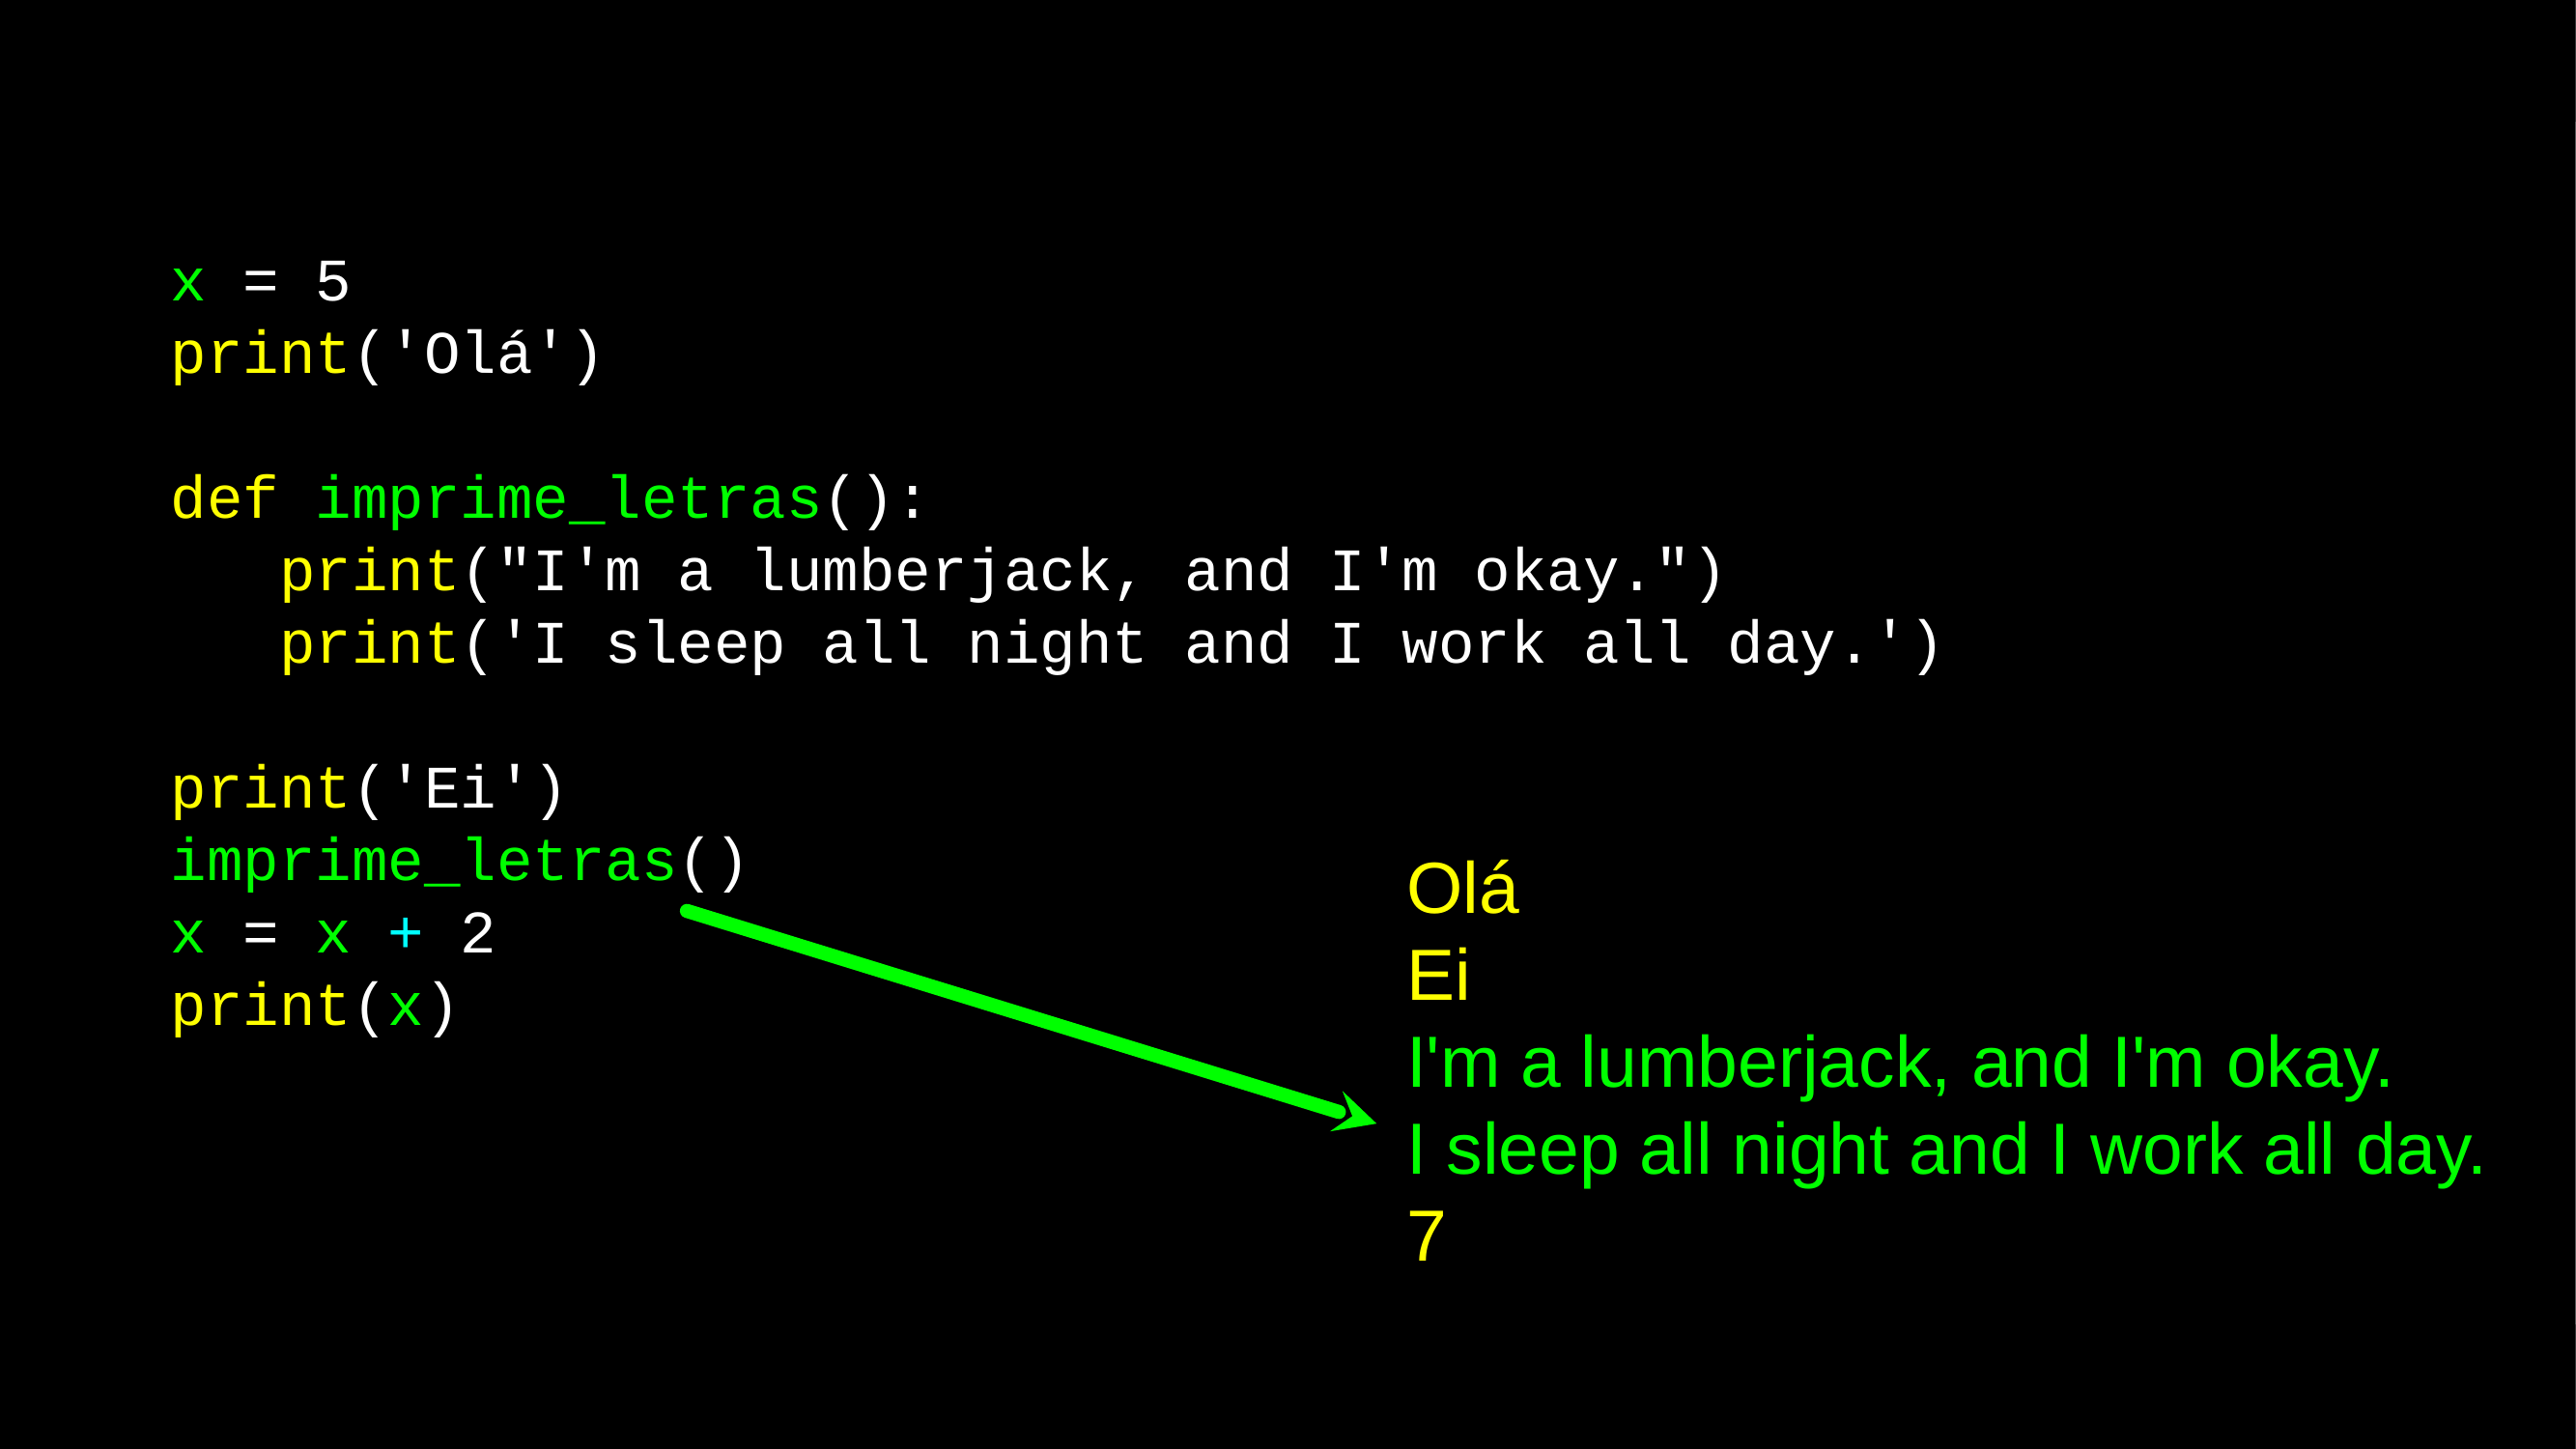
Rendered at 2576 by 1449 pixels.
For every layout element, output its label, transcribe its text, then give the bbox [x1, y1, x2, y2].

text_box x = 5 print('Olá') def imprime_letras(): print("I'm a lumberjack, and I'm okay.") print('I sleep all night and I work all day.') print('Ei') imprime_letras() x = x + 2 print(x) [170, 156, 2027, 1122]
text_box [687, 910, 1377, 1126]
text_box Olá Ei I'm a lumberjack, and I'm okay. I sleep all night and I work all day. 7 [1406, 843, 2503, 1273]
